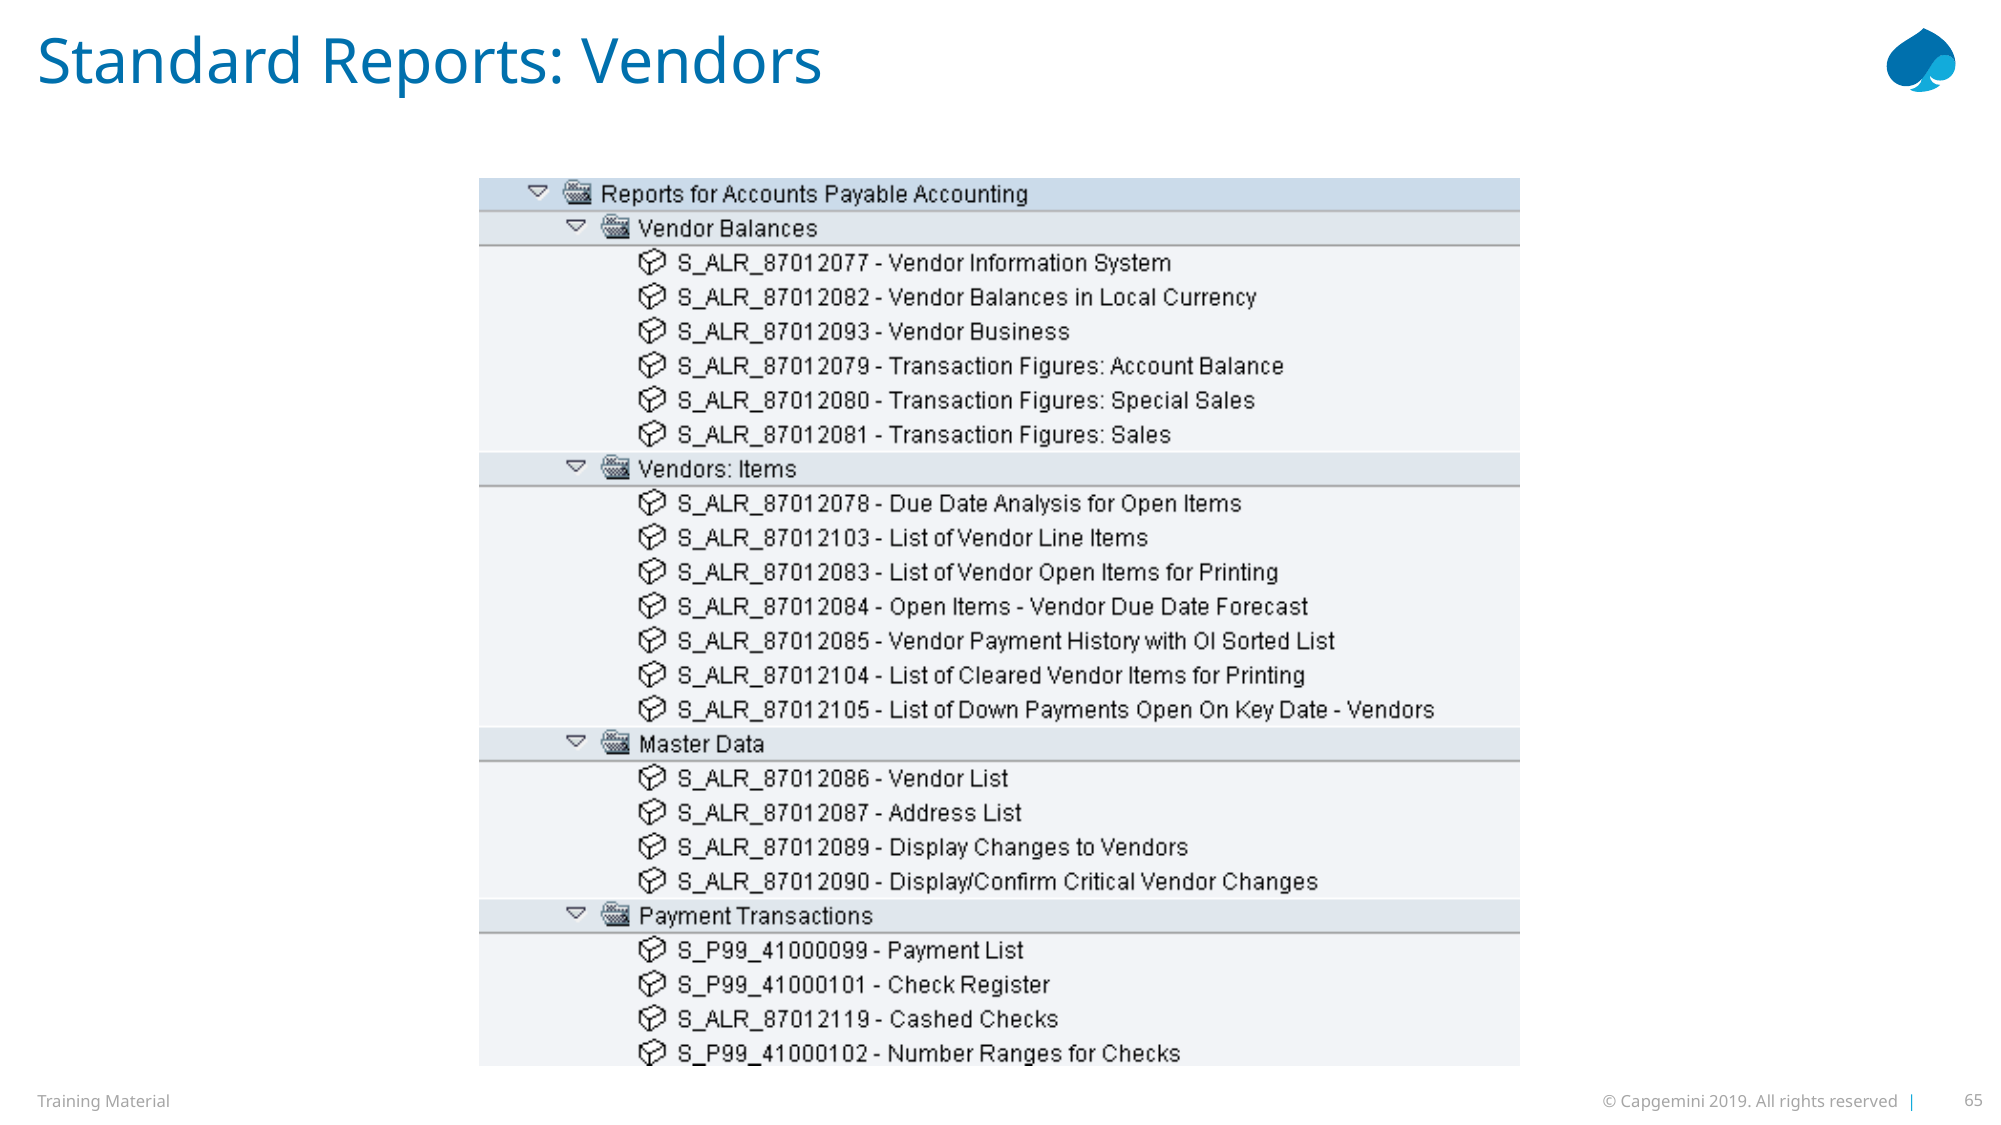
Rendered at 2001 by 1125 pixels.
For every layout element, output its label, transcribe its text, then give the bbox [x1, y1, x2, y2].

picture [479, 178, 1520, 1066]
title Standard Reports: Vendors [37, 0, 1863, 119]
